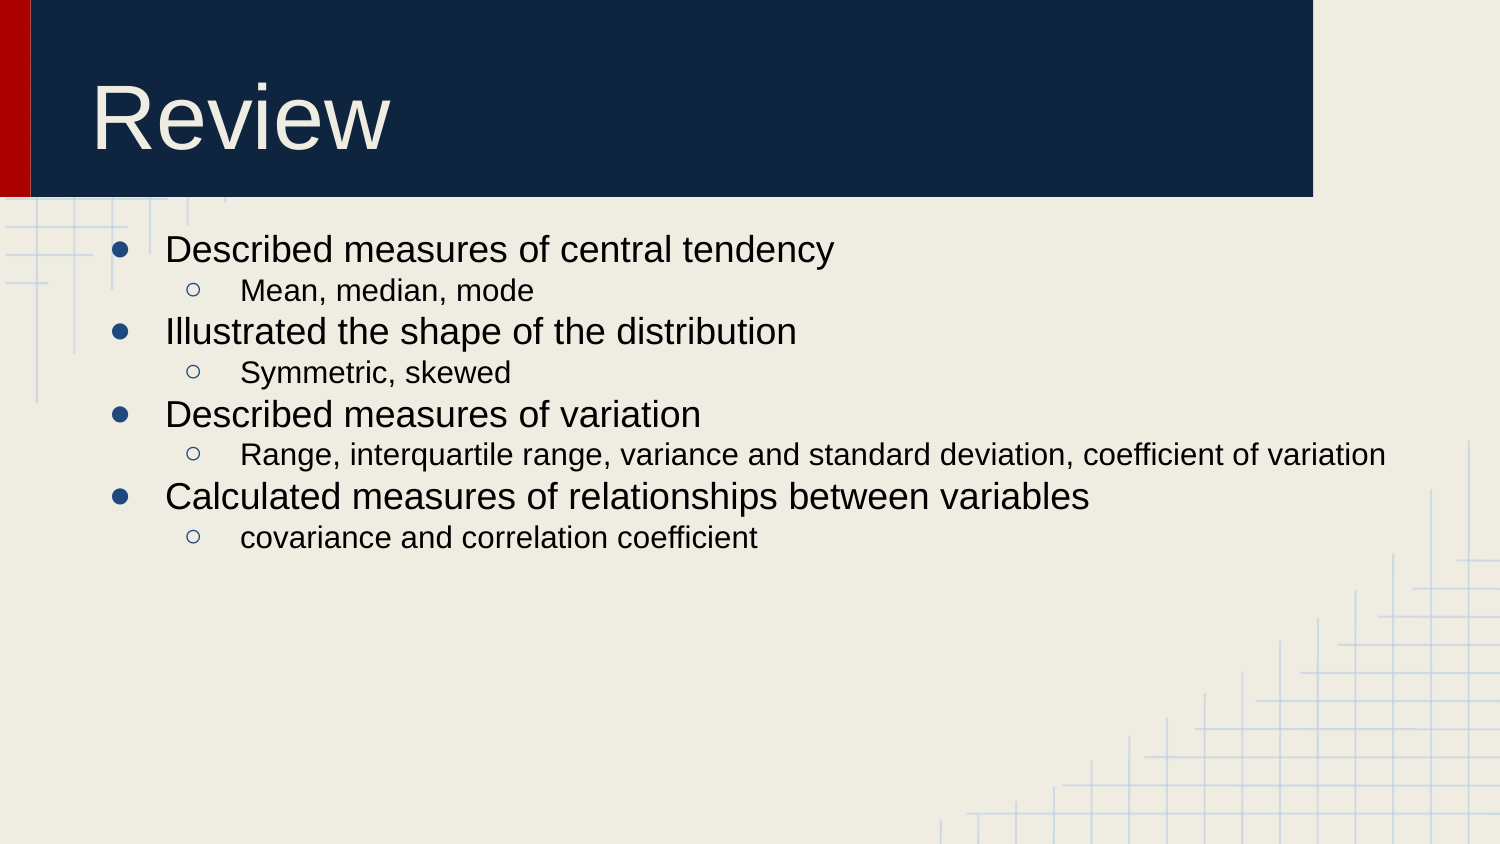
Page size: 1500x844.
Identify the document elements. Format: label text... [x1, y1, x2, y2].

list Described measures of central tendency Mean, median, mode Illustrated the shape of the distribution Symmetric, skewed Described measures of variation Range, interquartile range, variance and standard deviation, coefficient of variation Calculated measures of relationships between variables covariance and correlation coefficient [75, 209, 1425, 806]
title Review [75, 16, 1276, 183]
